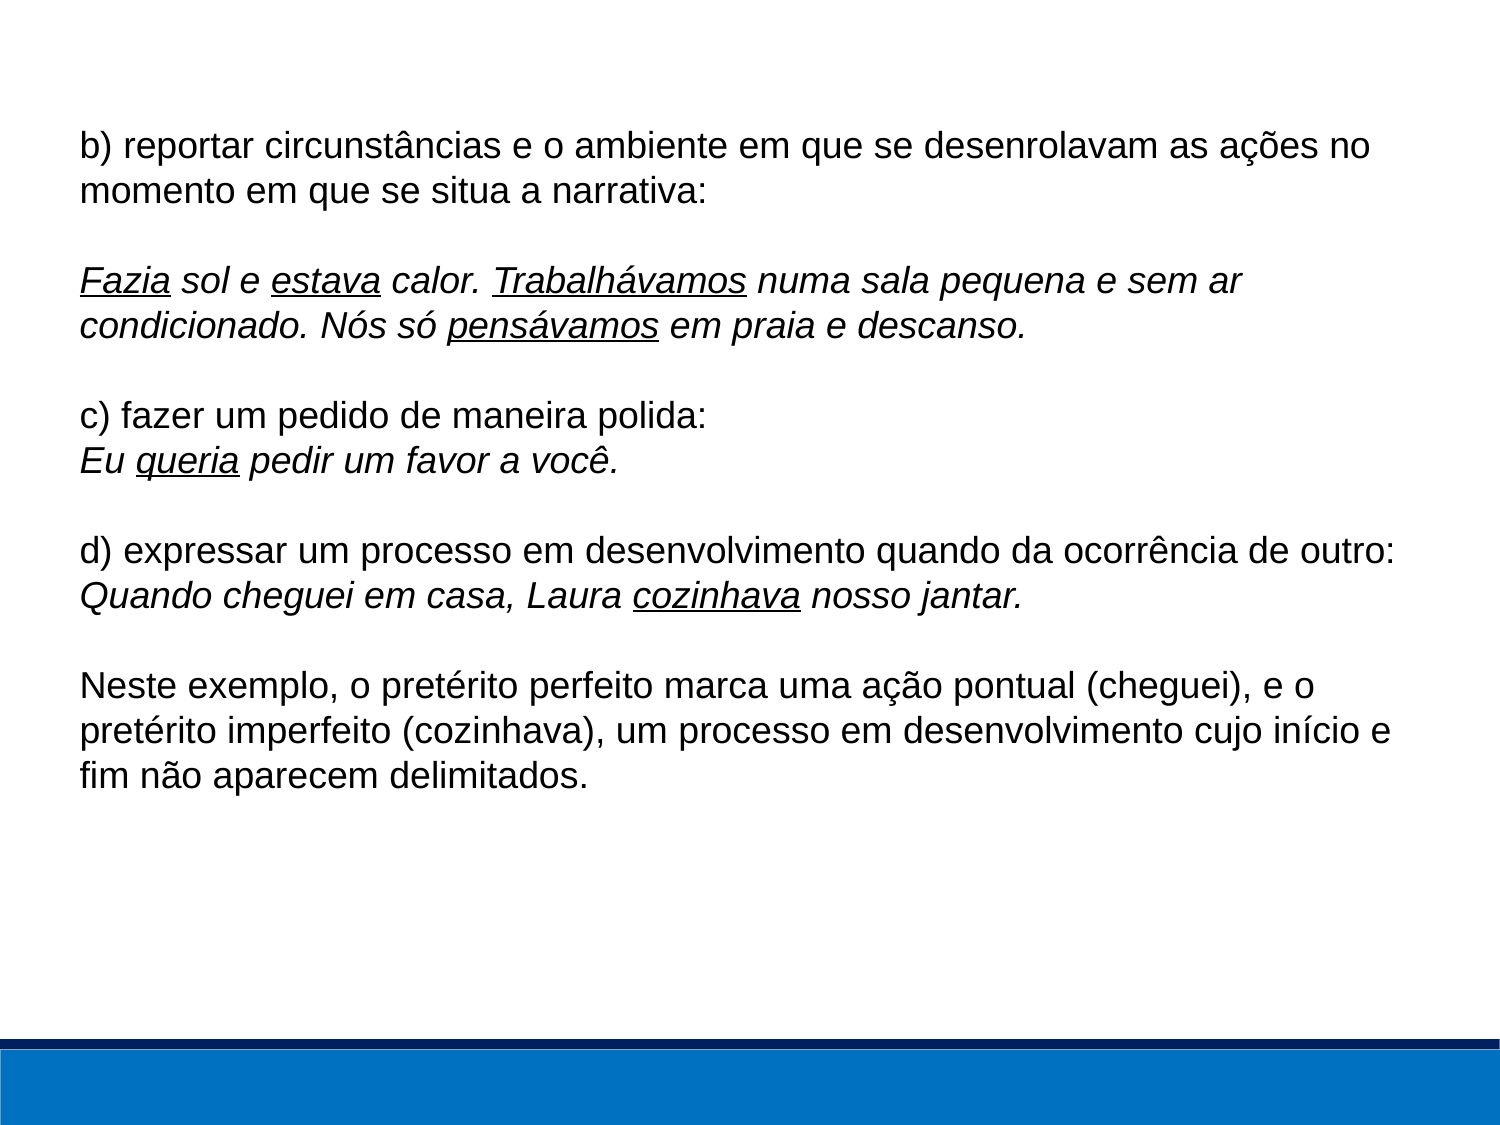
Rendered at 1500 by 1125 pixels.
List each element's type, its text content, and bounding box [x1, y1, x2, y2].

text_box b) reportar circunstâncias e o ambiente em que se desenrolavam as ações no momento em que se situa a narrativa: Fazia sol e estava calor. Trabalhávamos numa sala pequena e sem ar condicionado. Nós só pensávamos em praia e descanso. c) fazer um pedido de maneira polida: Eu queria pedir um favor a você. d) expressar um processo em desenvolvimento quando da ocorrência de outro: Quando cheguei em casa, Laura cozinhava nosso jantar. Neste exemplo, o pretérito perfeito marca uma ação pontual (cheguei), e o pretérito imperfeito (cozinhava), um processo em desenvolvimento cujo início e fim não aparecem delimitados. [64, 113, 1436, 804]
